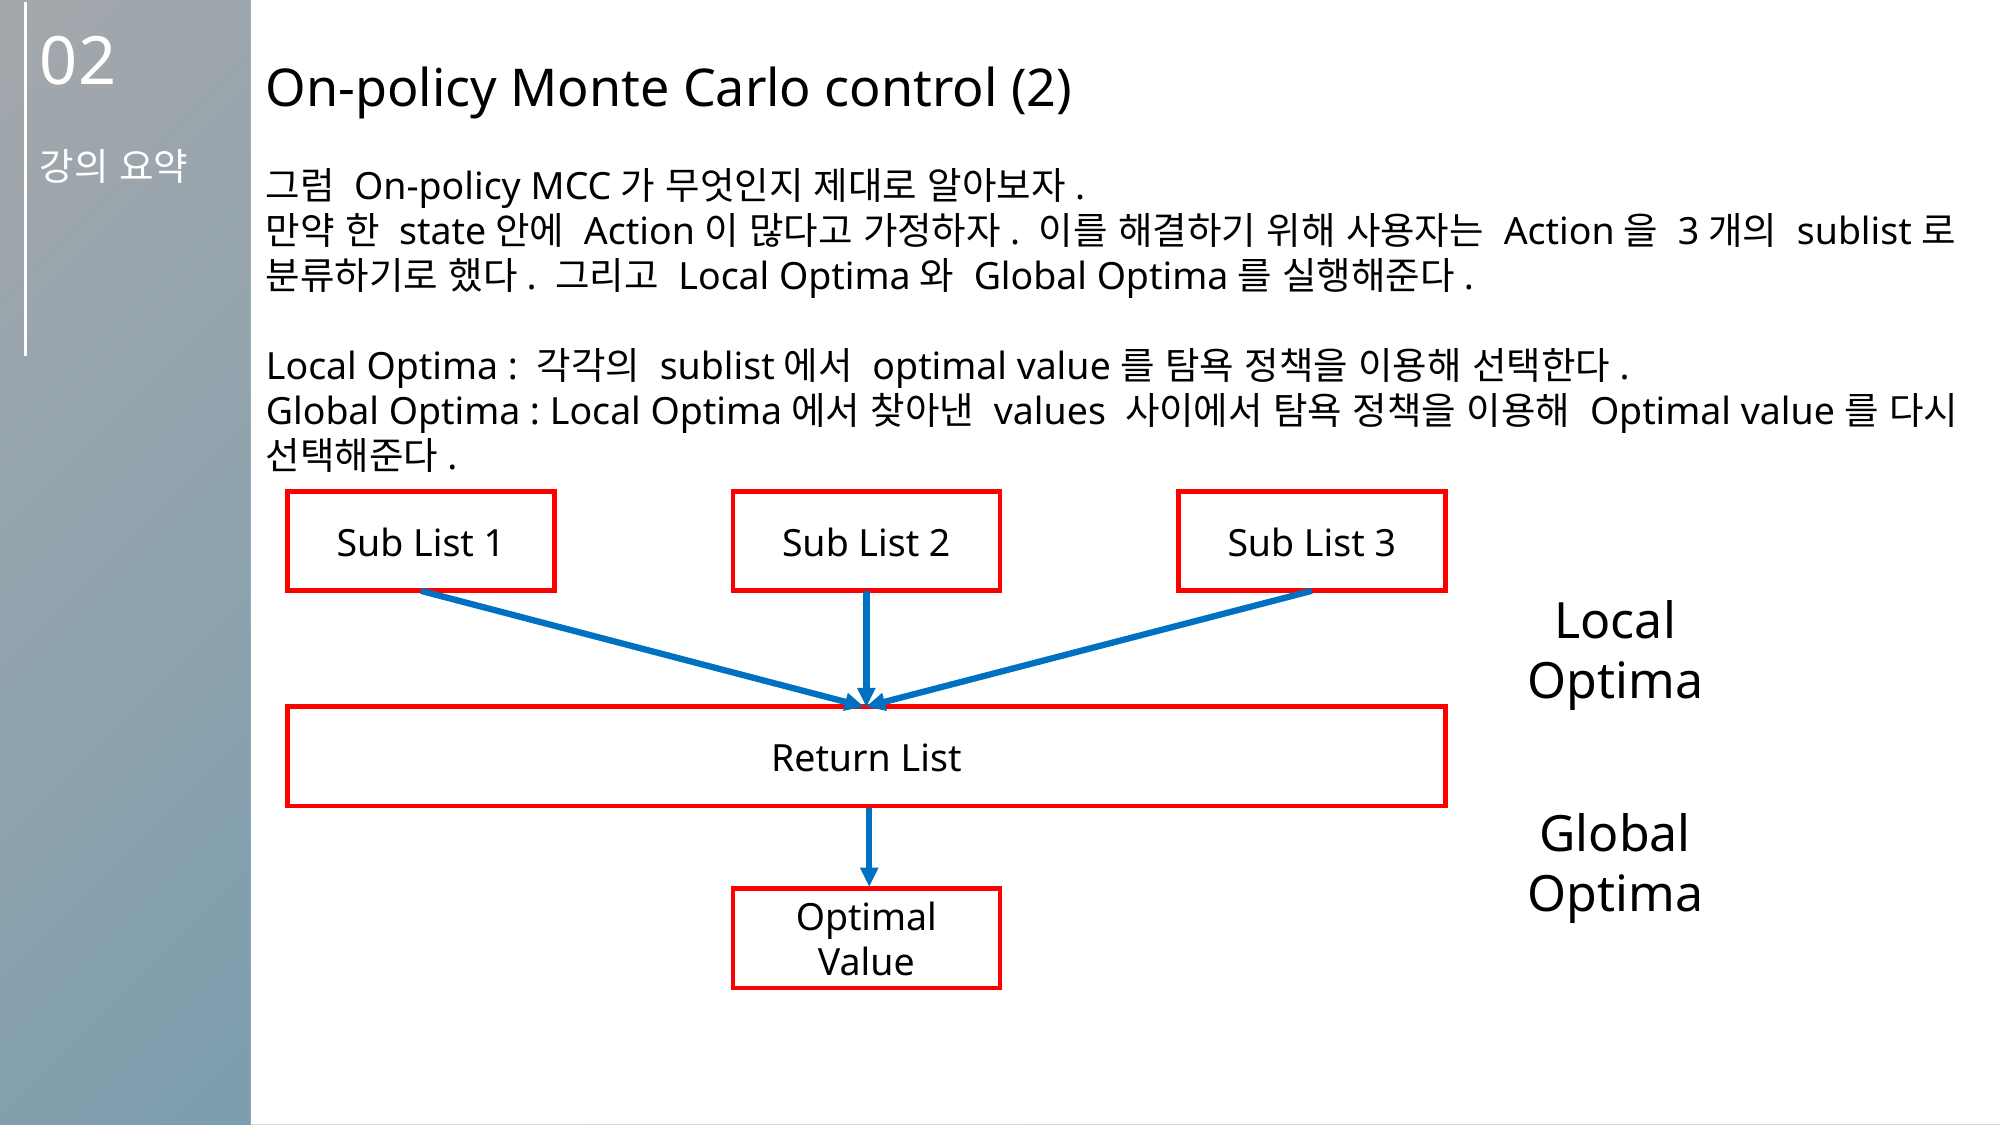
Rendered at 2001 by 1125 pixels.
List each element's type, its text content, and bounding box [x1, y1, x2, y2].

text_box Global Optima [1481, 811, 1750, 913]
text_box Return List [286, 706, 1446, 807]
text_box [866, 590, 1312, 707]
text_box Local Optima [1481, 598, 1750, 699]
text_box Sub List 2 [732, 490, 1001, 591]
text_box Sub List 1 [286, 490, 556, 592]
text_box Optimal Value [732, 888, 1001, 989]
text_box 02 강의 요약 [24, 0, 237, 207]
text_box [250, 485, 2000, 1125]
text_box Sub List 3 [1177, 490, 1446, 592]
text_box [420, 590, 864, 707]
text_box On-policy Monte Carlo control (2) 그럼 On-policy MCC가 무엇인지 제대로 알아보자. 만약 한 state안에 Action이 많다고 가정하자. 이를 해결하기 위해 사용자는 Action을 3개의 sublist로 분류하기로 했다. 그리고 Local Optima와 Global Optima를 실행해준다. Local Optima : 각각의 sublist에서 optimal value를 탐욕 정책을 이용해 선택한다. Global Optima : Local Optima에서 찾아낸 values 사이에서 탐욕 정책을 이용해 Optimal value를 다시 선택해준다. [250, 2, 2000, 485]
